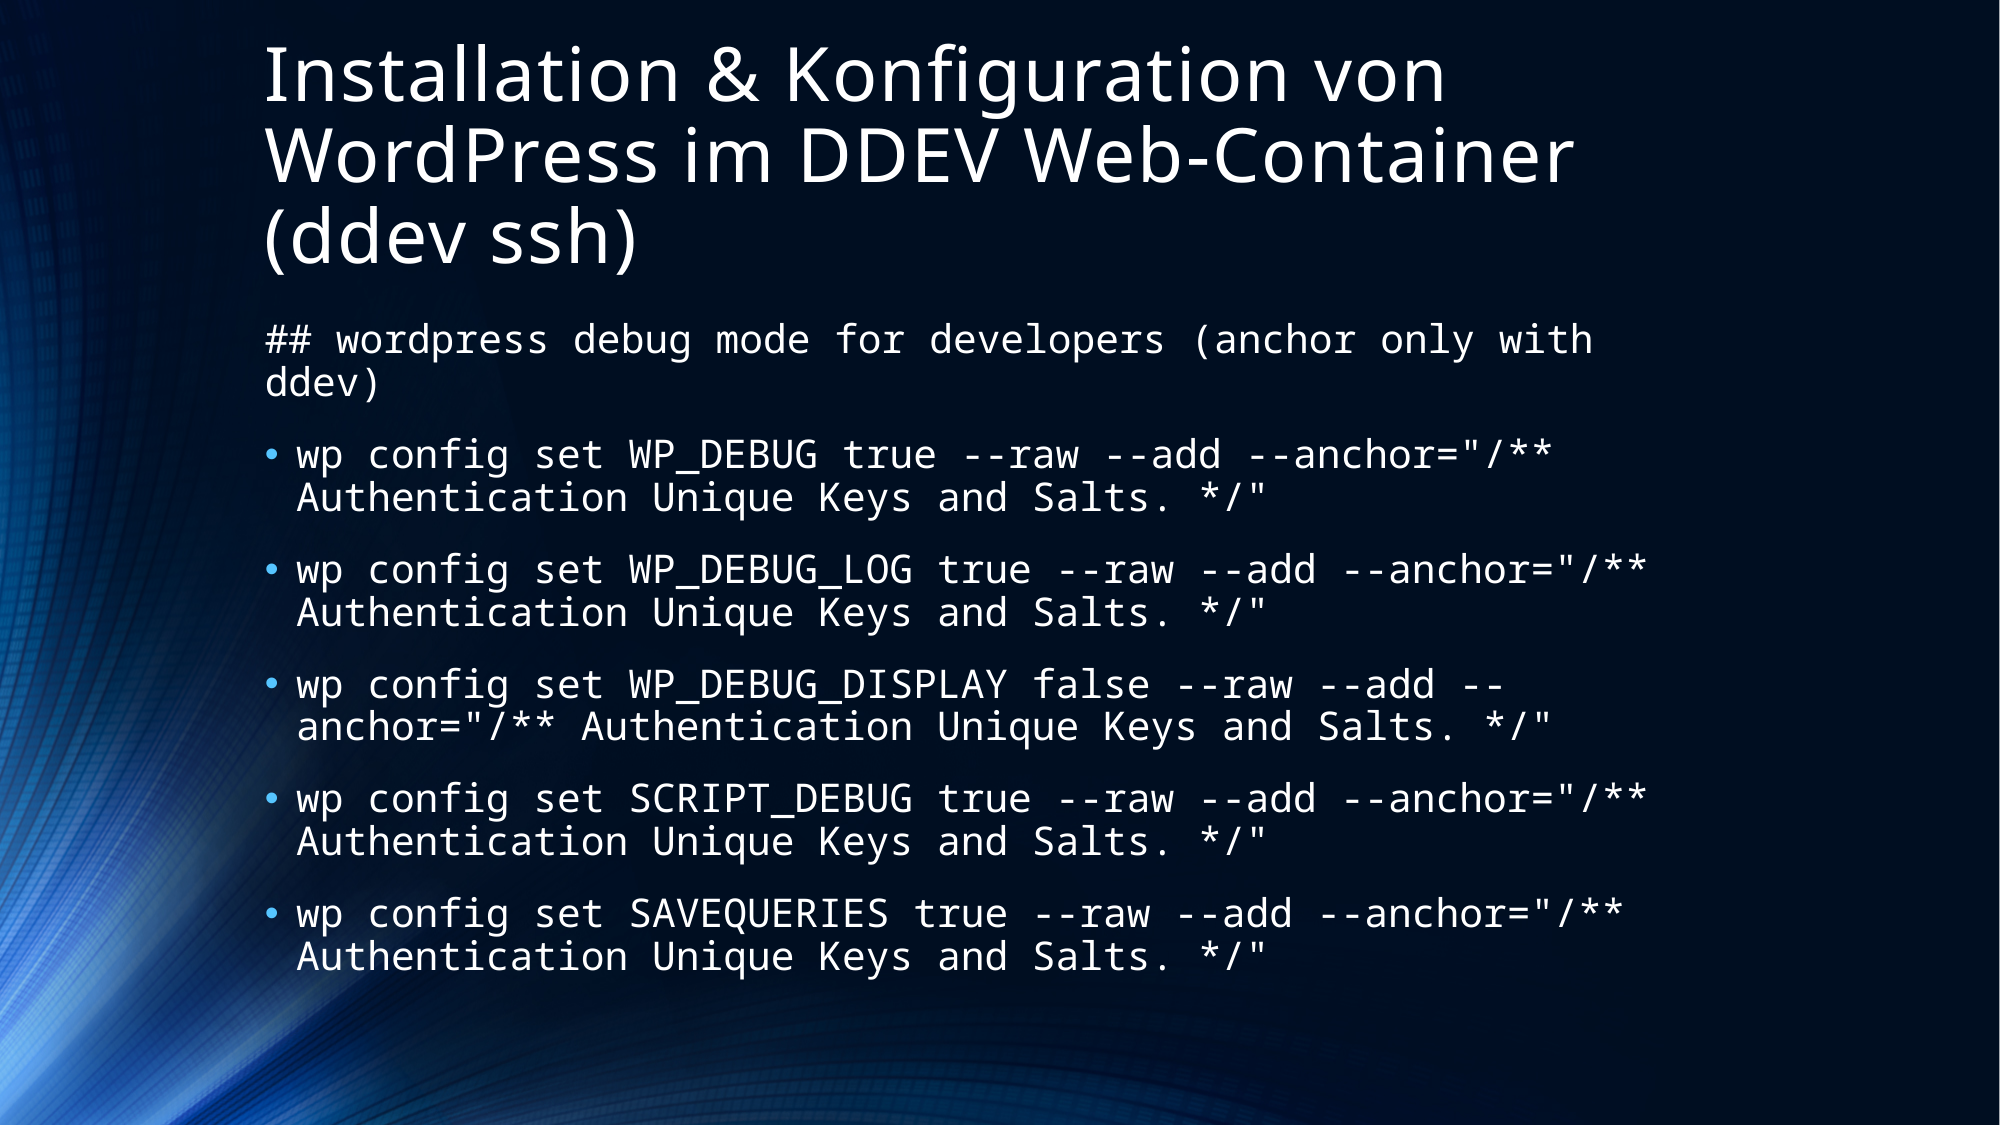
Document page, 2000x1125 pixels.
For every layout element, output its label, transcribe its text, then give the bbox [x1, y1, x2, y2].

title Installation & Konfiguration von WordPress im DDEV Web-Container (ddev ssh) [249, 62, 1750, 288]
list ## wordpress debug mode for developers (anchor only with ddev) wp config set WP_DEBUG true --raw --add --anchor="/** Authentication Unique Keys and Salts. */" wp config set WP_DEBUG_LOG true --raw --add --anchor="/** Authentication Unique Keys and Salts. */" wp config set WP_DEBUG_DISPLAY false --raw --add --anchor="/** Authentication Unique Keys and Salts. */" wp config set SCRIPT_DEBUG true --raw --add --anchor="/** Authentication Unique Keys and Salts. */" wp config set SAVEQUERIES true --raw --add --anchor="/** Authentication Unique Keys and Salts. */" [249, 312, 1749, 988]
picture [0, 0, 2000, 1125]
